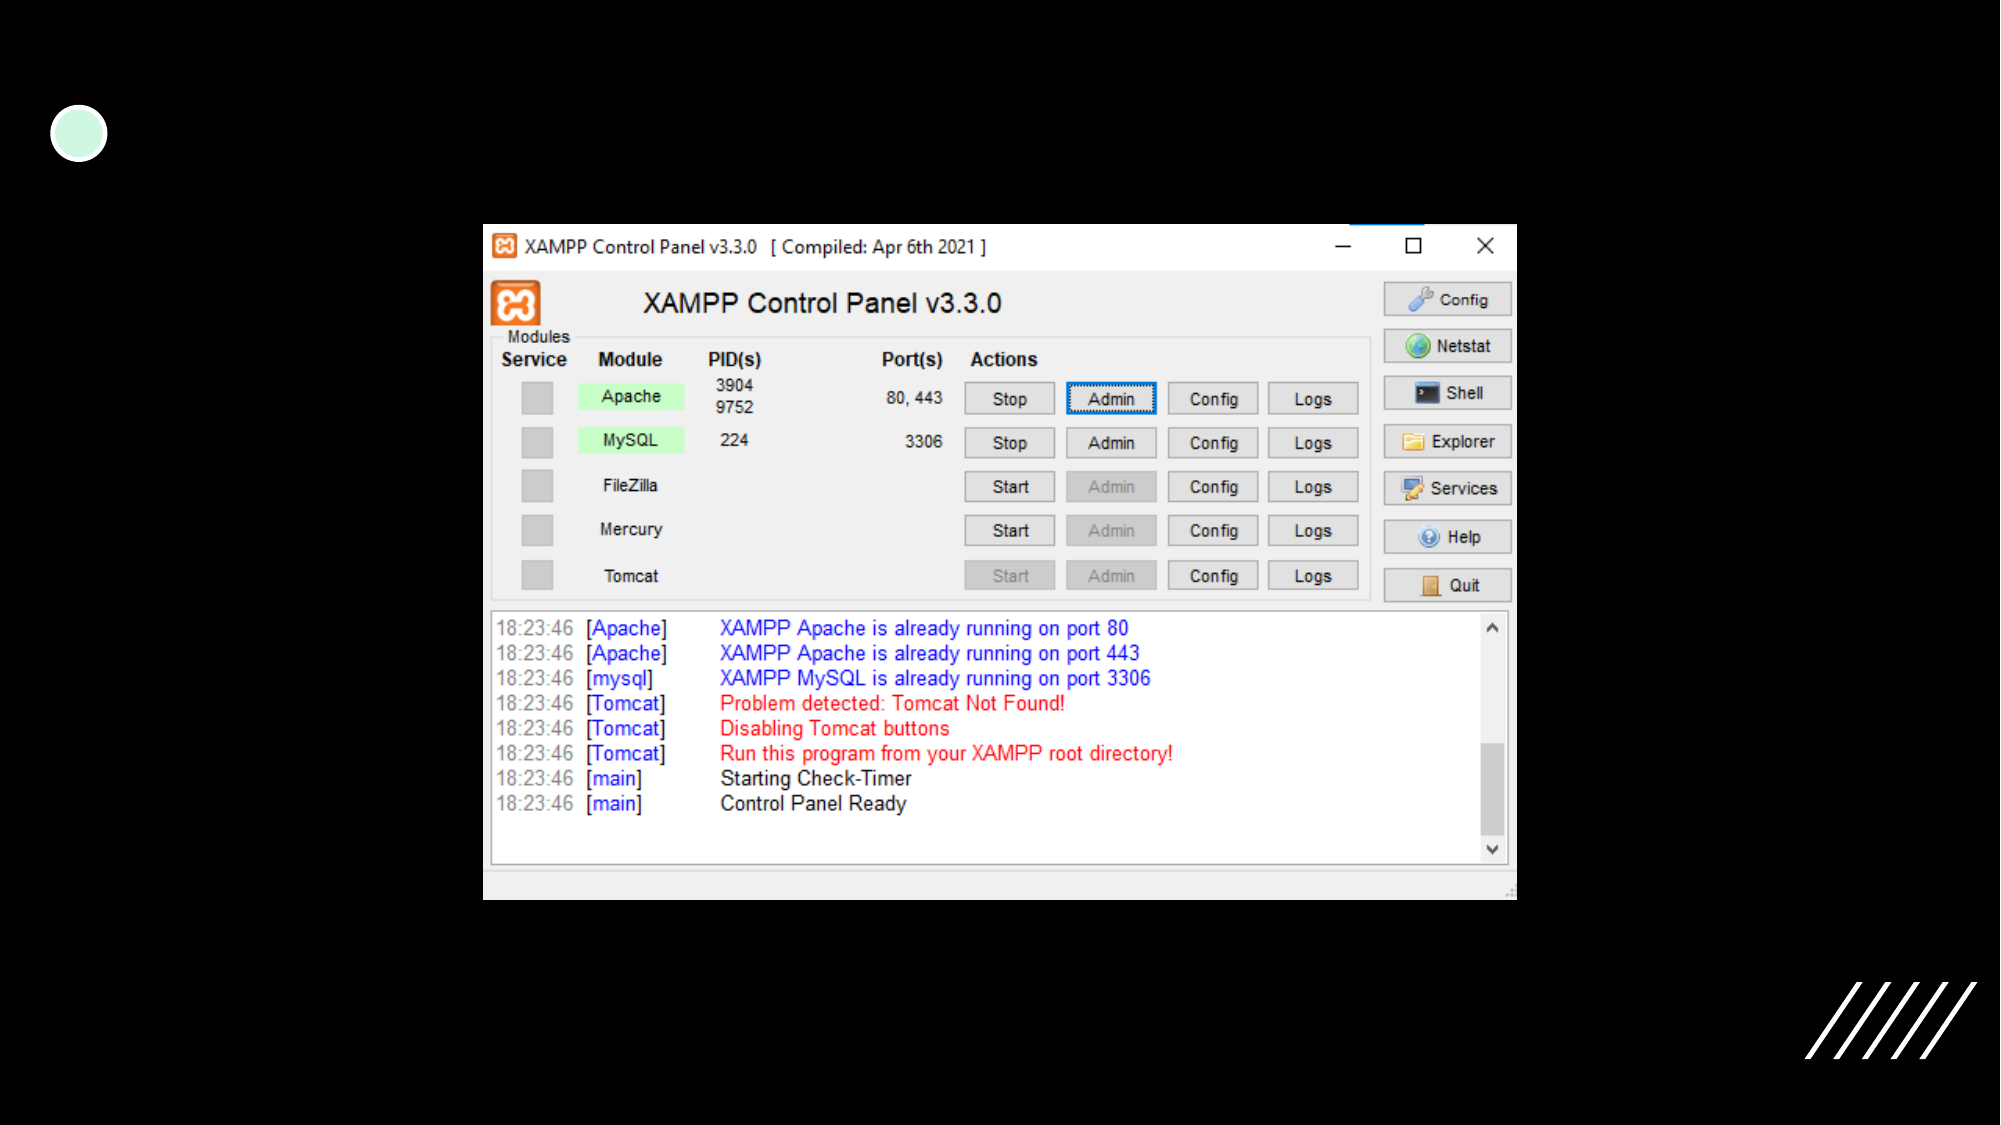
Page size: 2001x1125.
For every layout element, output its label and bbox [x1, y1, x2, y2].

list [483, 224, 1517, 900]
